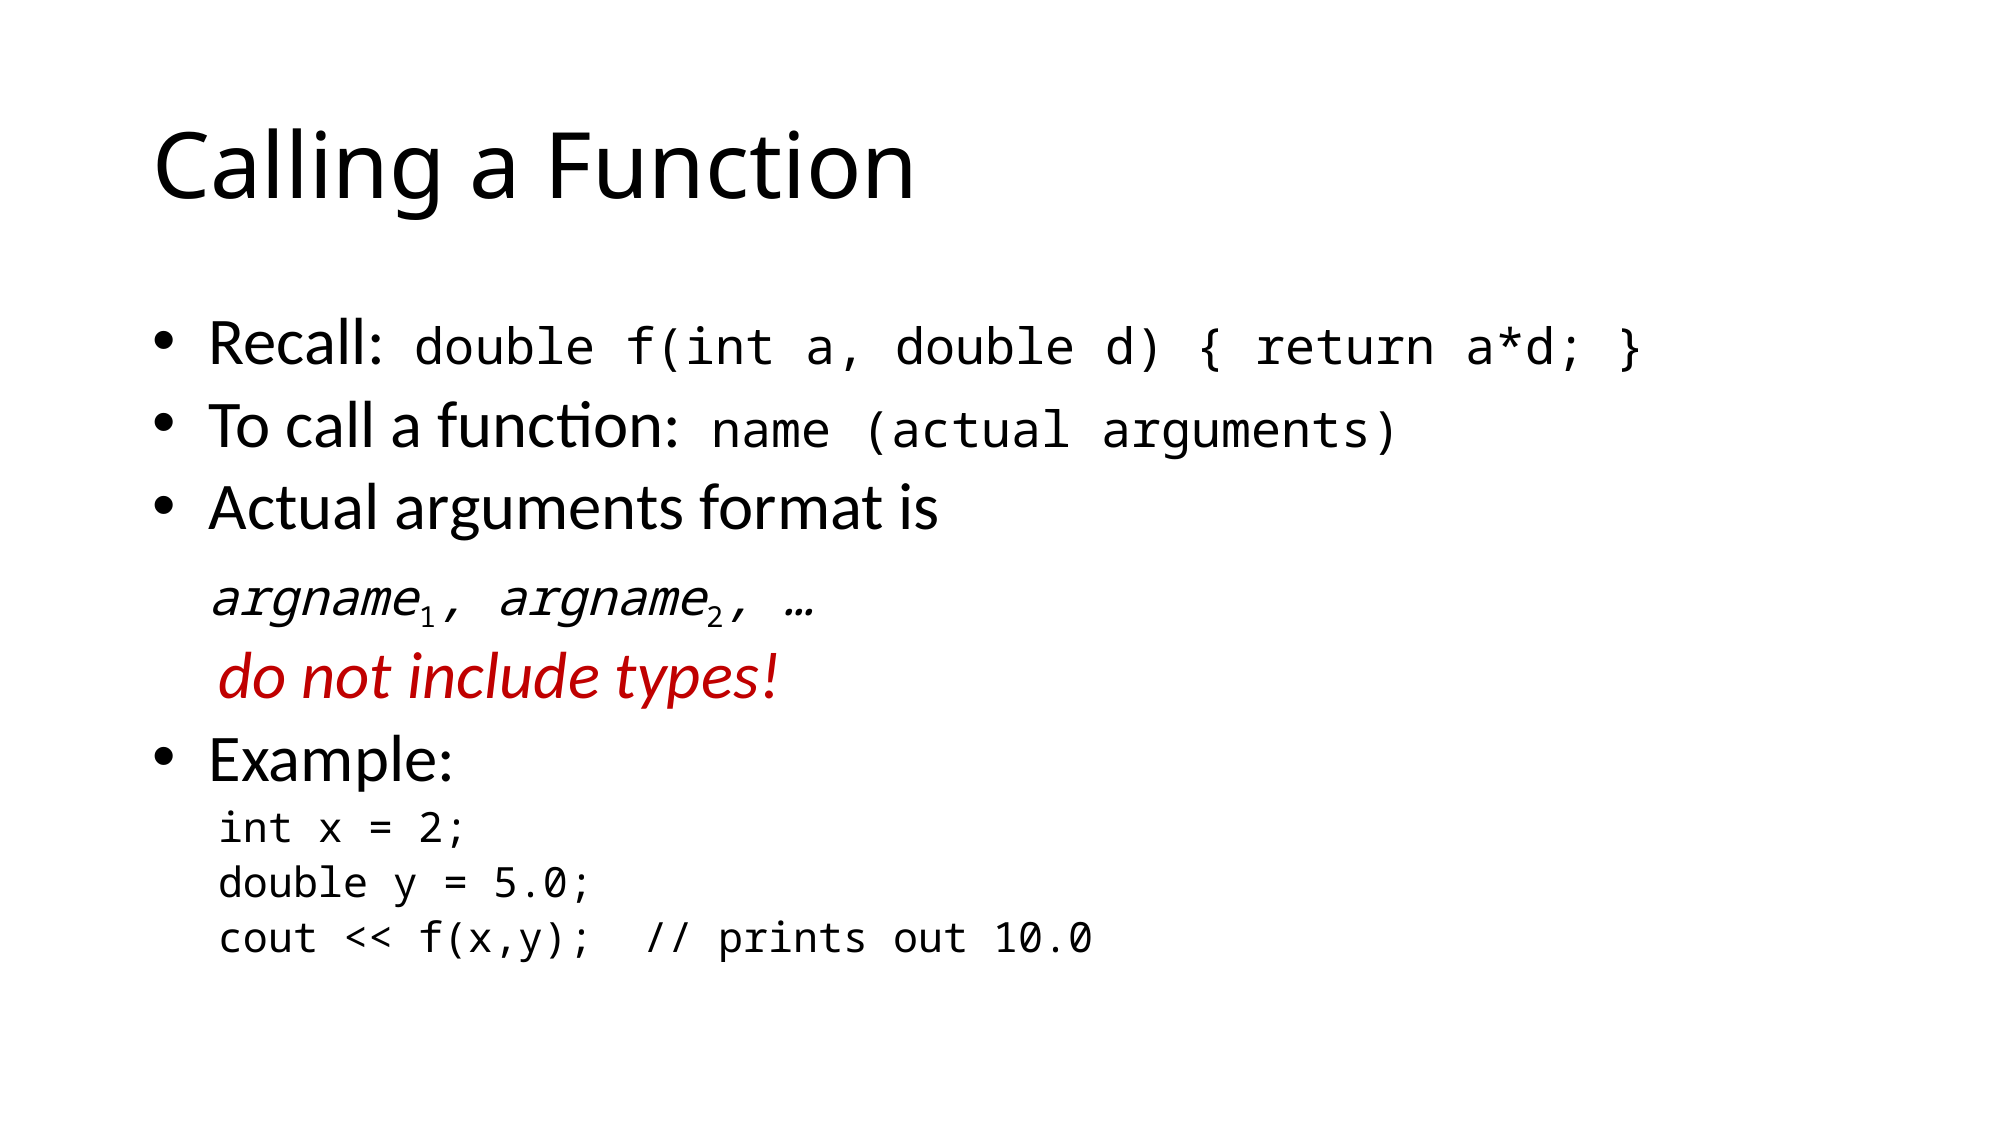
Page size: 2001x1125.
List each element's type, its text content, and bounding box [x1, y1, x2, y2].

list Recall: double f(int a, double d) { return a*d; } To call a function: name (actual arguments) Actual arguments format is argname1, argname2, … do not include types! Example: int x = 2; double y = 5.0; cout << f(x,y); // prints out 10.0 [137, 299, 1863, 1014]
title Calling a Function [137, 59, 1863, 278]
